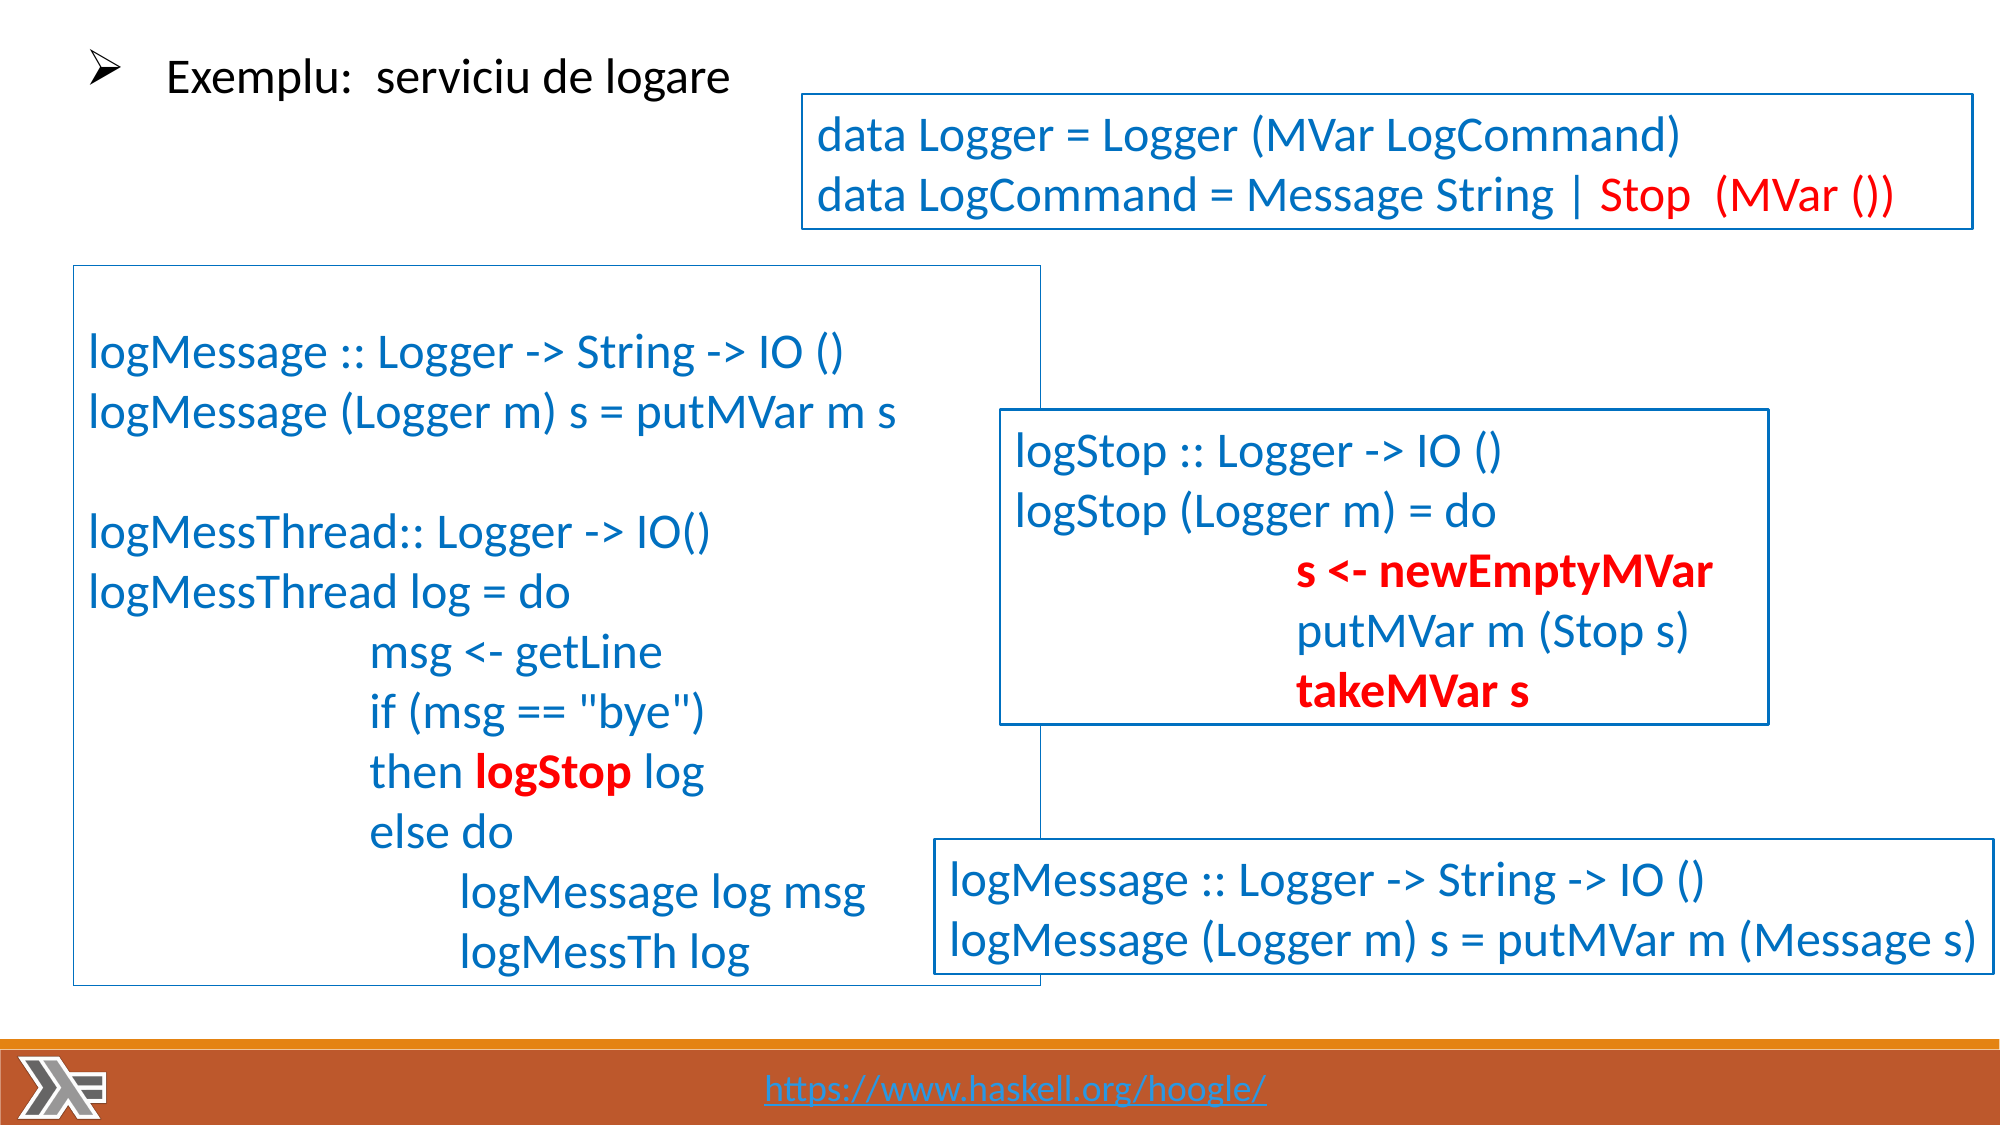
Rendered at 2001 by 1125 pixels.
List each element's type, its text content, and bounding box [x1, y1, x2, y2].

text_box logMessage :: Logger -> String -> IO () logMessage (Logger m) s = putMVar m (Message s) [933, 838, 1995, 975]
text_box logMessage :: Logger -> String -> IO () logMessage (Logger m) s = putMVar m s logMessThread:: Logger -> IO() logMessThread log = do msg <- getLine if (msg == "bye") then logStop log else do logMessage log msg logMessTh log [73, 265, 1041, 986]
picture [6, 1032, 117, 1125]
text_box logStop :: Logger -> IO () logStop (Logger m) = do s <- newEmptyMVar putMVar m (Stop s) takeMVar s [999, 408, 1770, 726]
text_box data Logger = Logger (MVar LogCommand) data LogCommand = Message String | Stop (MVar ()) [801, 93, 1974, 230]
text_box Exemplu: serviciu de logare [70, 36, 747, 112]
